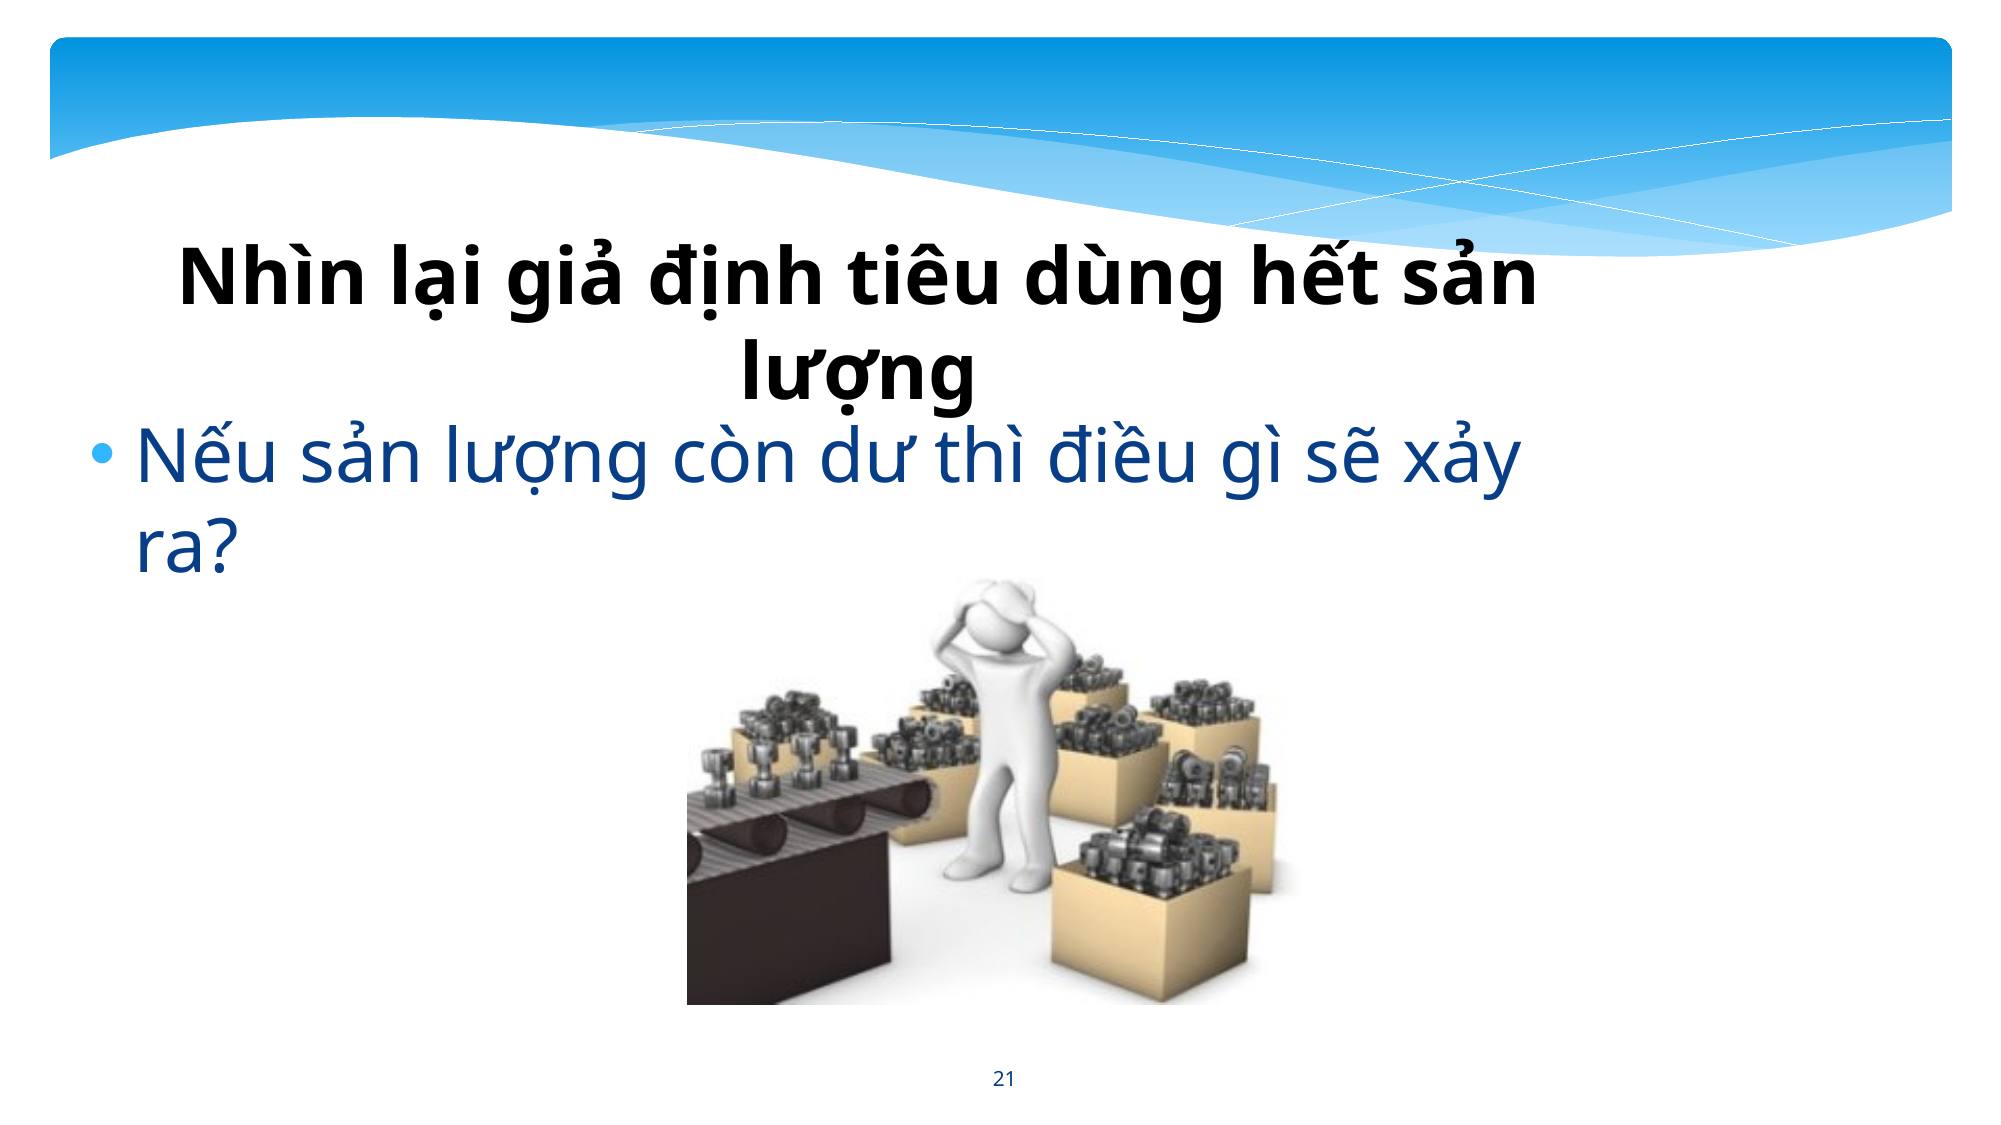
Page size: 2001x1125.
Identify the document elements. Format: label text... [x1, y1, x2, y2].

picture [687, 562, 1313, 1005]
slide_number 21 [877, 1050, 1132, 1110]
text_box Nếu sản lượng còn dư thì điều gì sẽ xảy ra? [75, 399, 1625, 873]
text_box Nhìn lại giả định tiêu dùng hết sản lượng [55, 218, 1663, 425]
